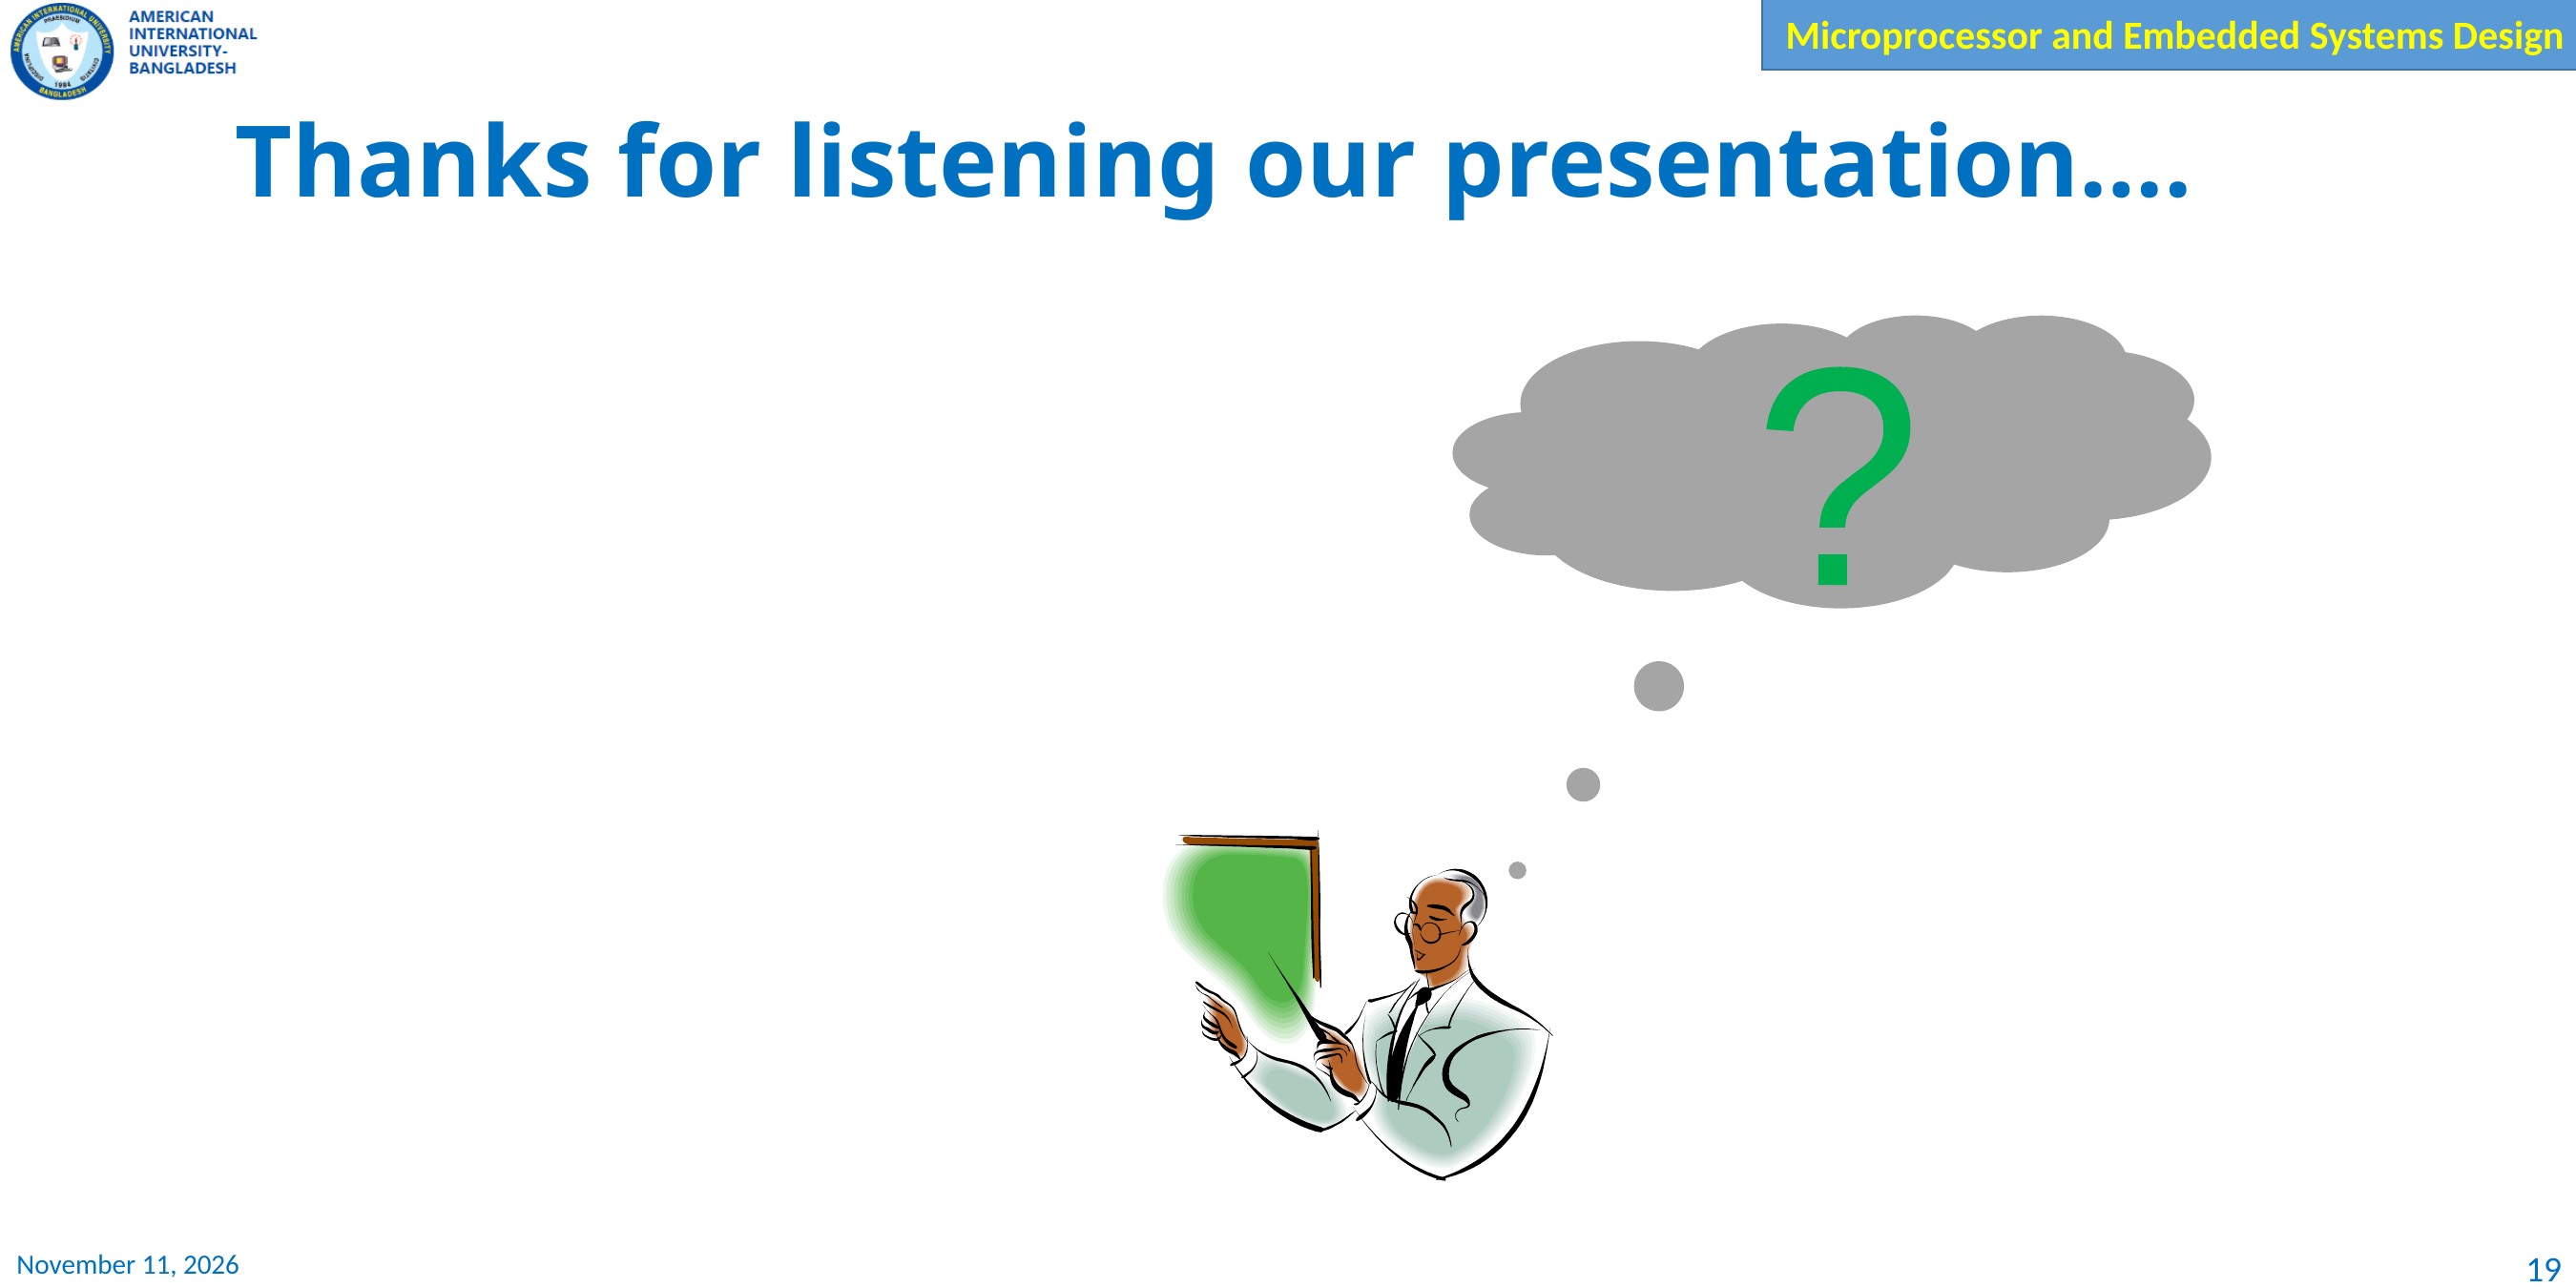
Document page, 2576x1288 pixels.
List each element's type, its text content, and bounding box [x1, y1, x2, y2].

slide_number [2, 1239, 440, 1288]
title Thanks for listening our presentation…. [220, 72, 2278, 259]
slide_number 19 [2369, 1239, 2576, 1285]
picture [0, 3, 265, 104]
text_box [1157, 315, 2211, 1182]
